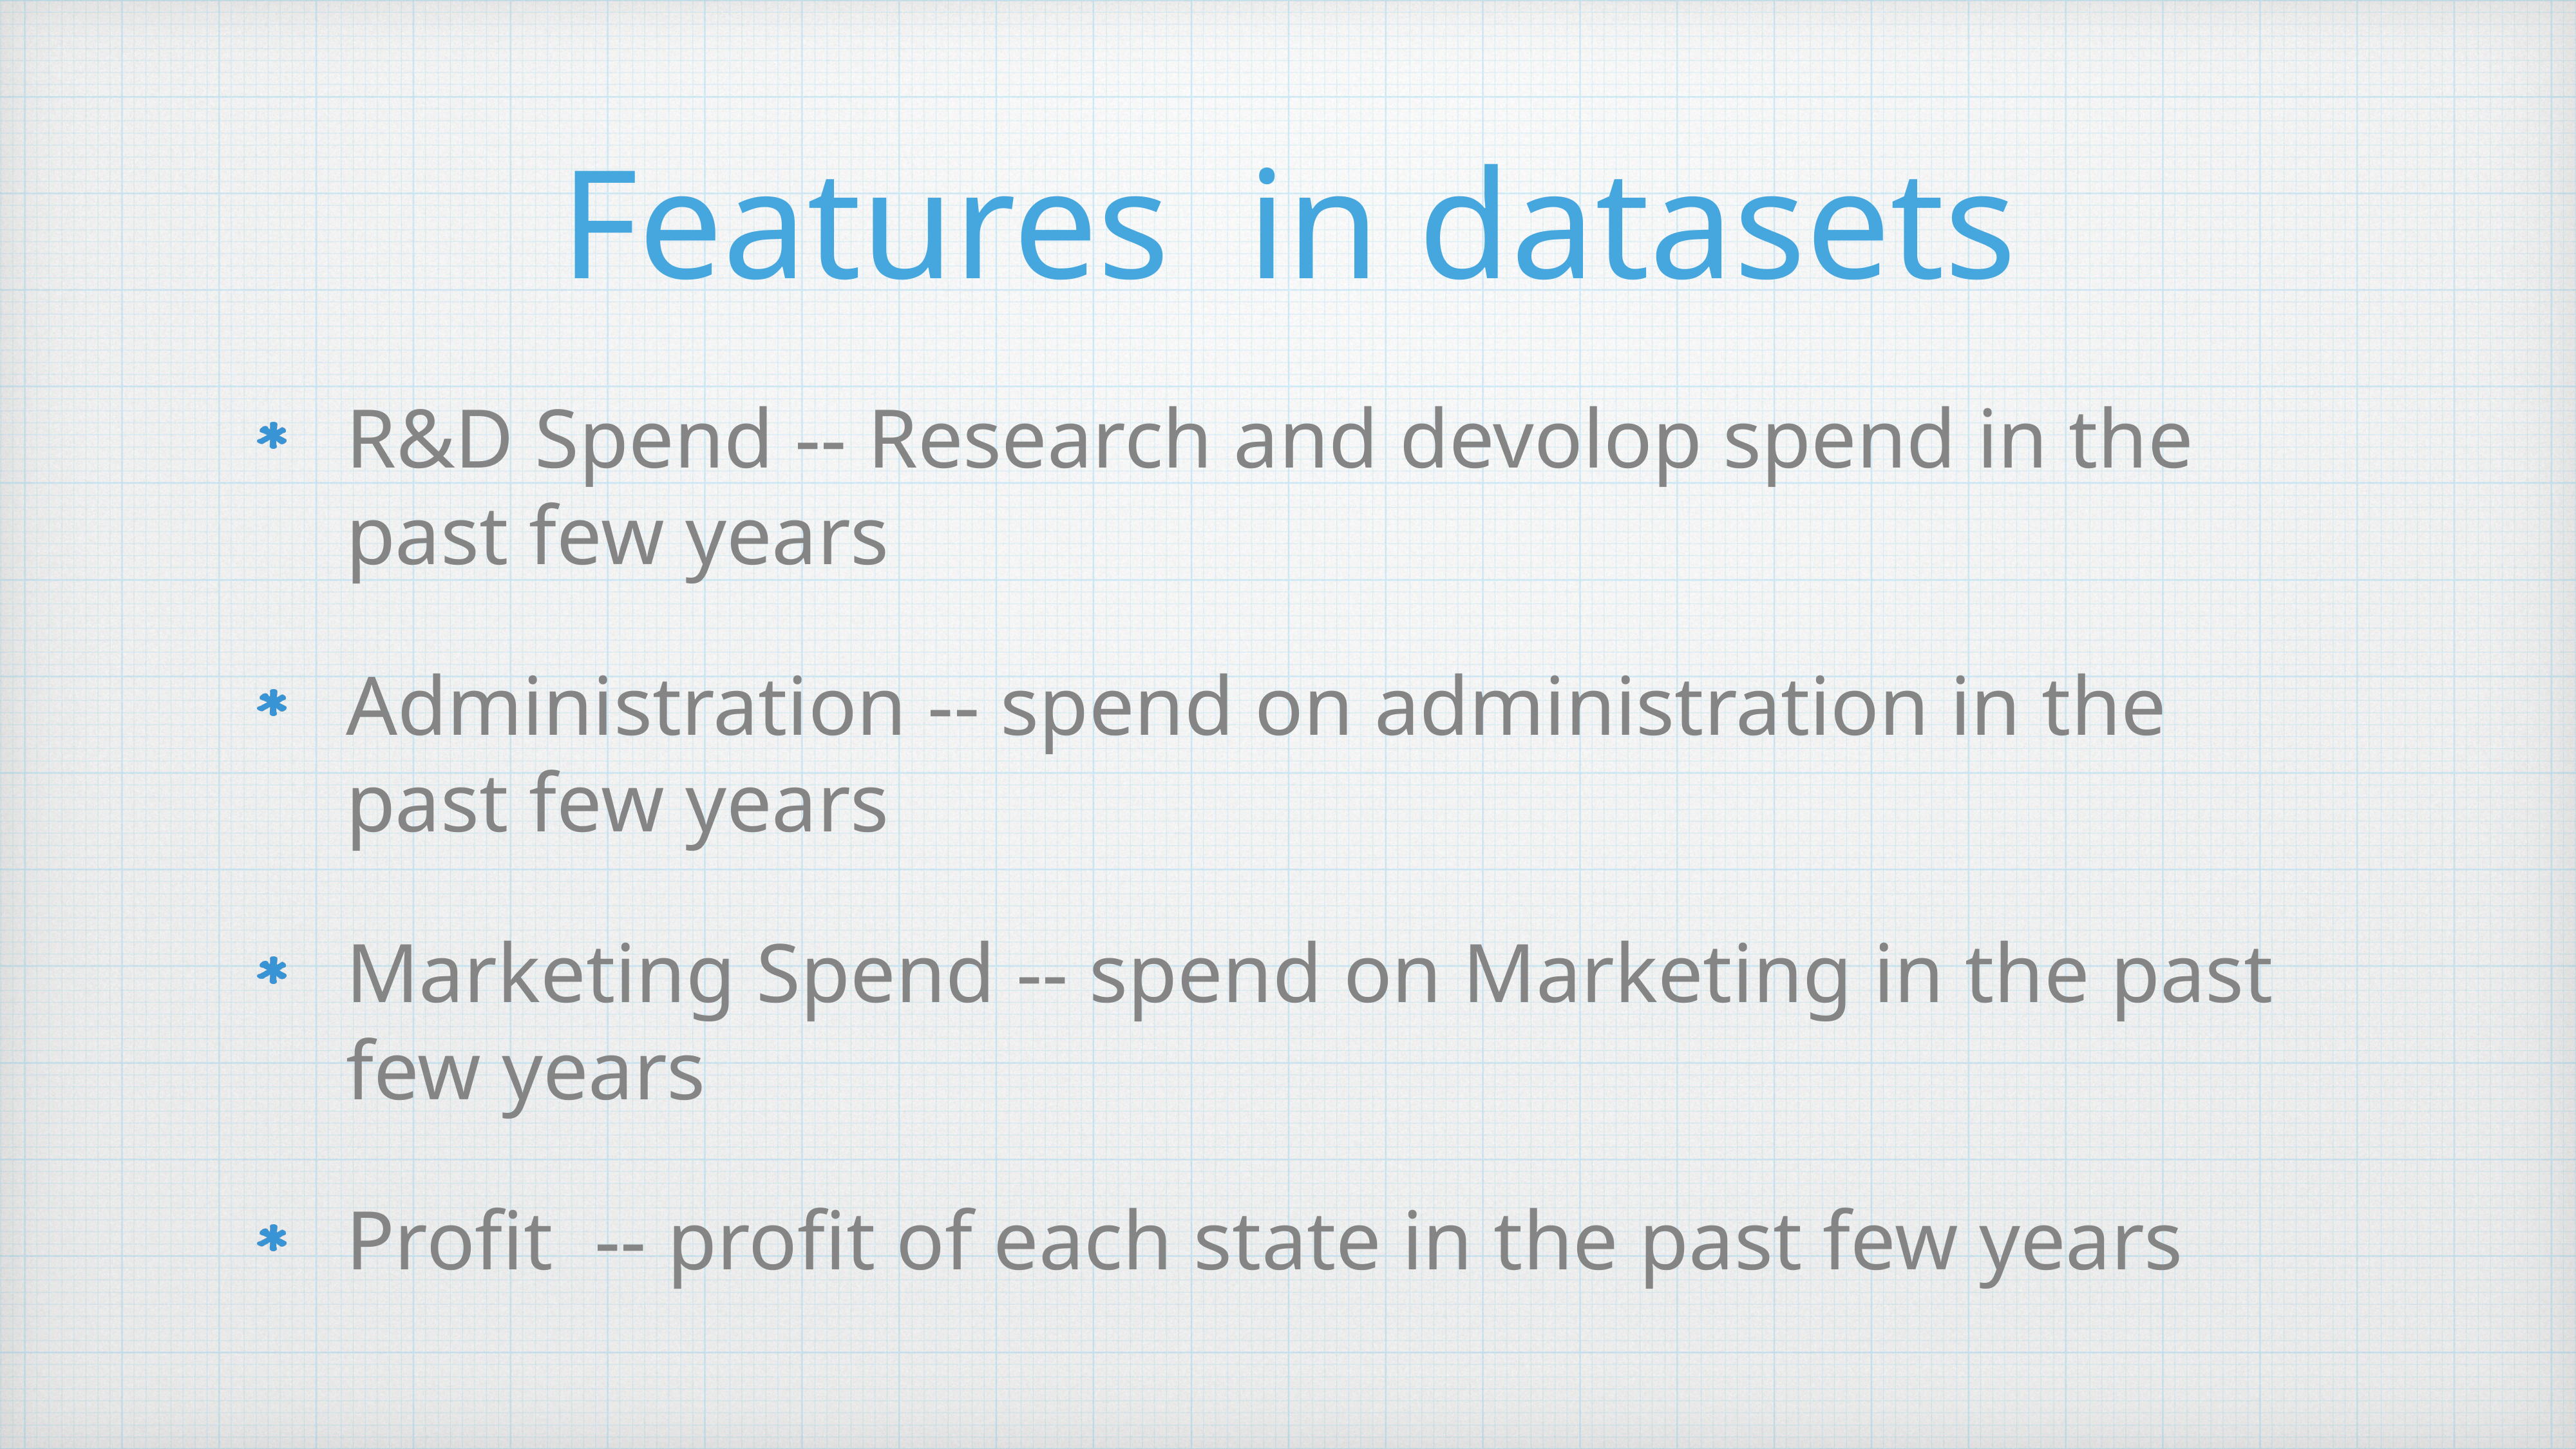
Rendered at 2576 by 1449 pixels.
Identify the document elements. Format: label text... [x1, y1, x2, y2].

list R&D Spend -- Research and devolop spend in the past few years Administration -- spend on administration in the past few years Marketing Spend -- spend on Marketing in the past few years Profit -- profit of each state in the past few years [252, 412, 2325, 1262]
title Features in datasets [252, 37, 2325, 401]
picture [0, 0, 2576, 1449]
